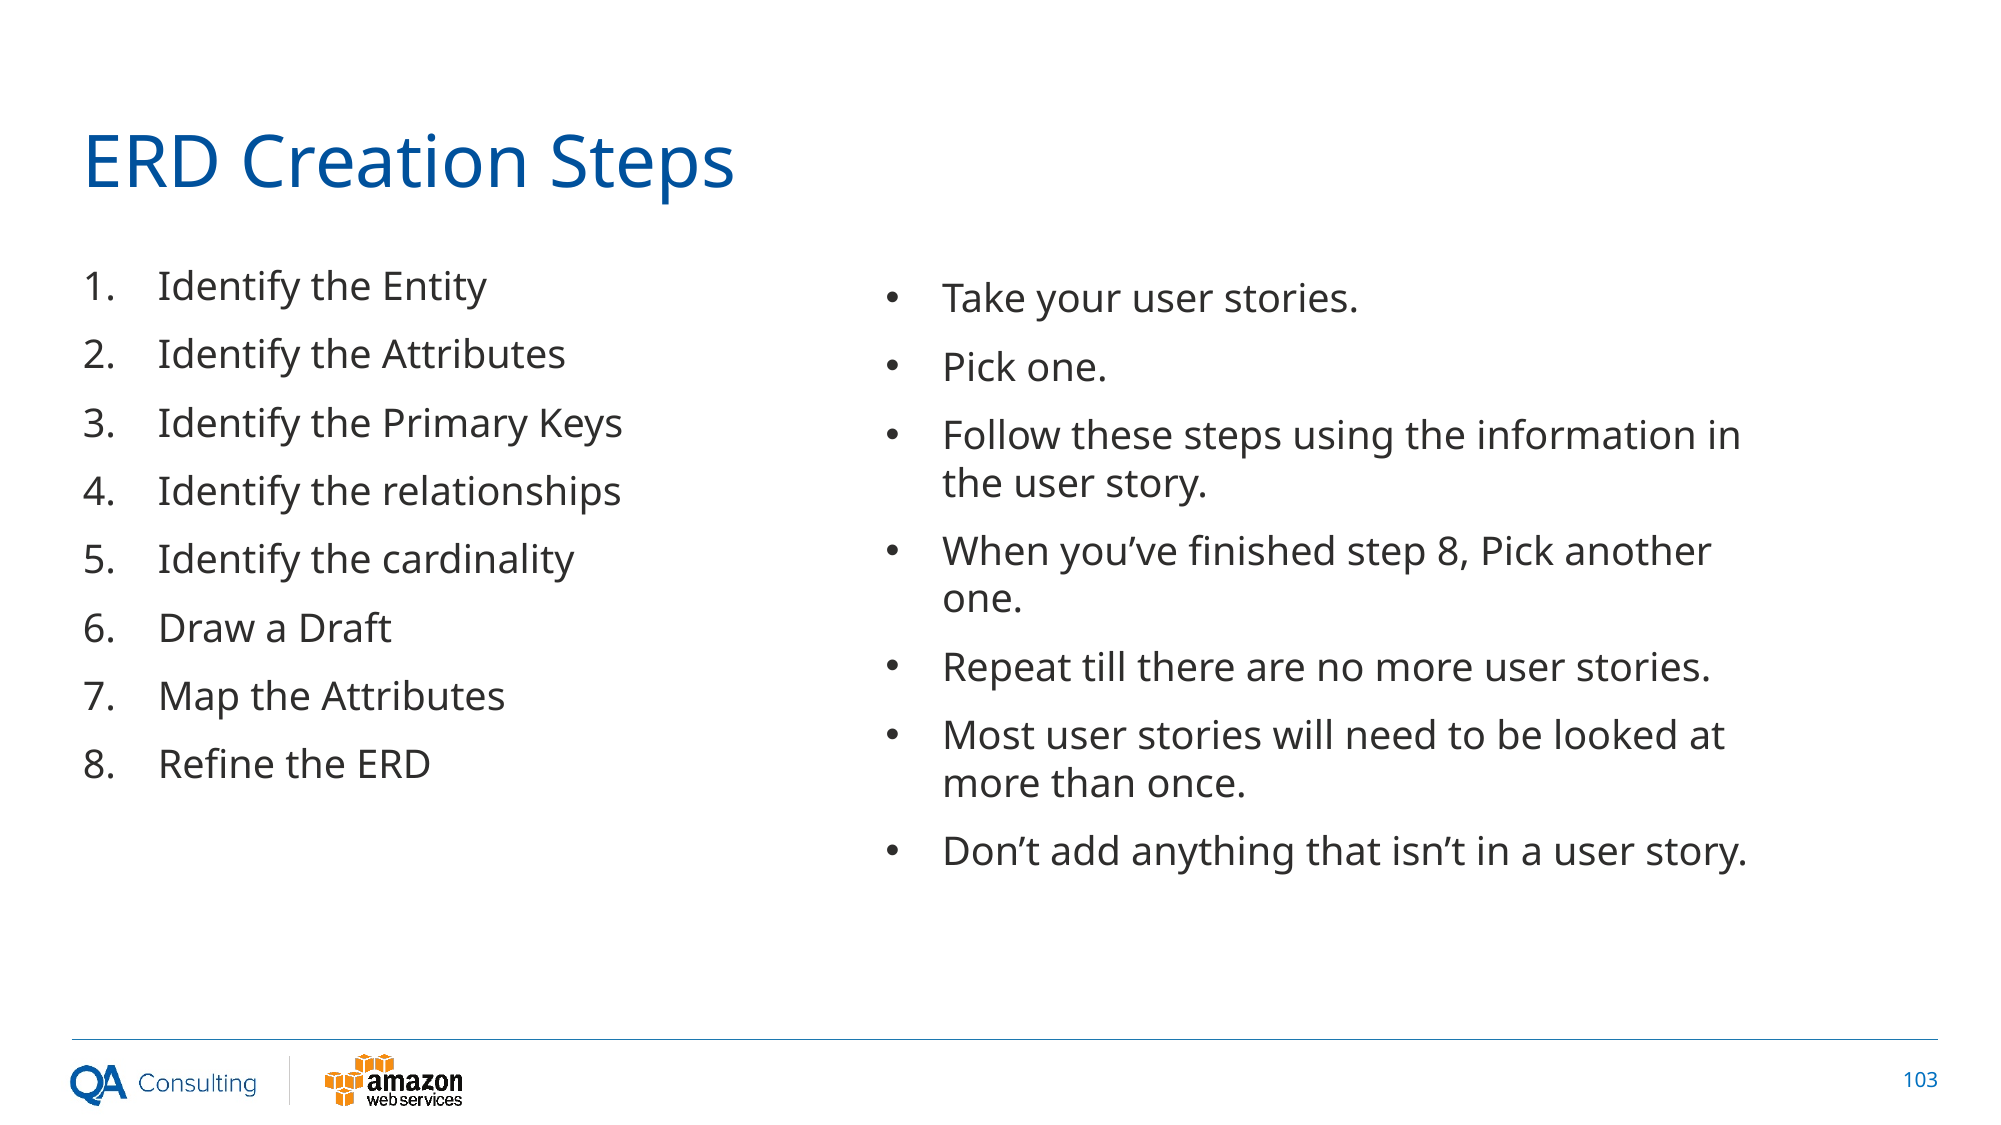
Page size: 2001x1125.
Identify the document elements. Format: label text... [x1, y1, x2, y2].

list Identify the Entity Identify the Attributes Identify the Primary Keys Identify the relationships Identify the cardinality Draw a Draft Map the Attributes Refine the ERD [67, 253, 1939, 1000]
title ERD Creation Steps [67, 106, 1565, 210]
list Take your user stories. Pick one. Follow these steps using the information in the user story. When you’ve finished step 8, Pick another one. Repeat till there are no more user stories. Most user stories will need to be looked at more than once. Don’t add anything that isn’t in a user story. [870, 265, 1790, 994]
picture [48, 1047, 277, 1121]
picture [325, 1054, 462, 1106]
